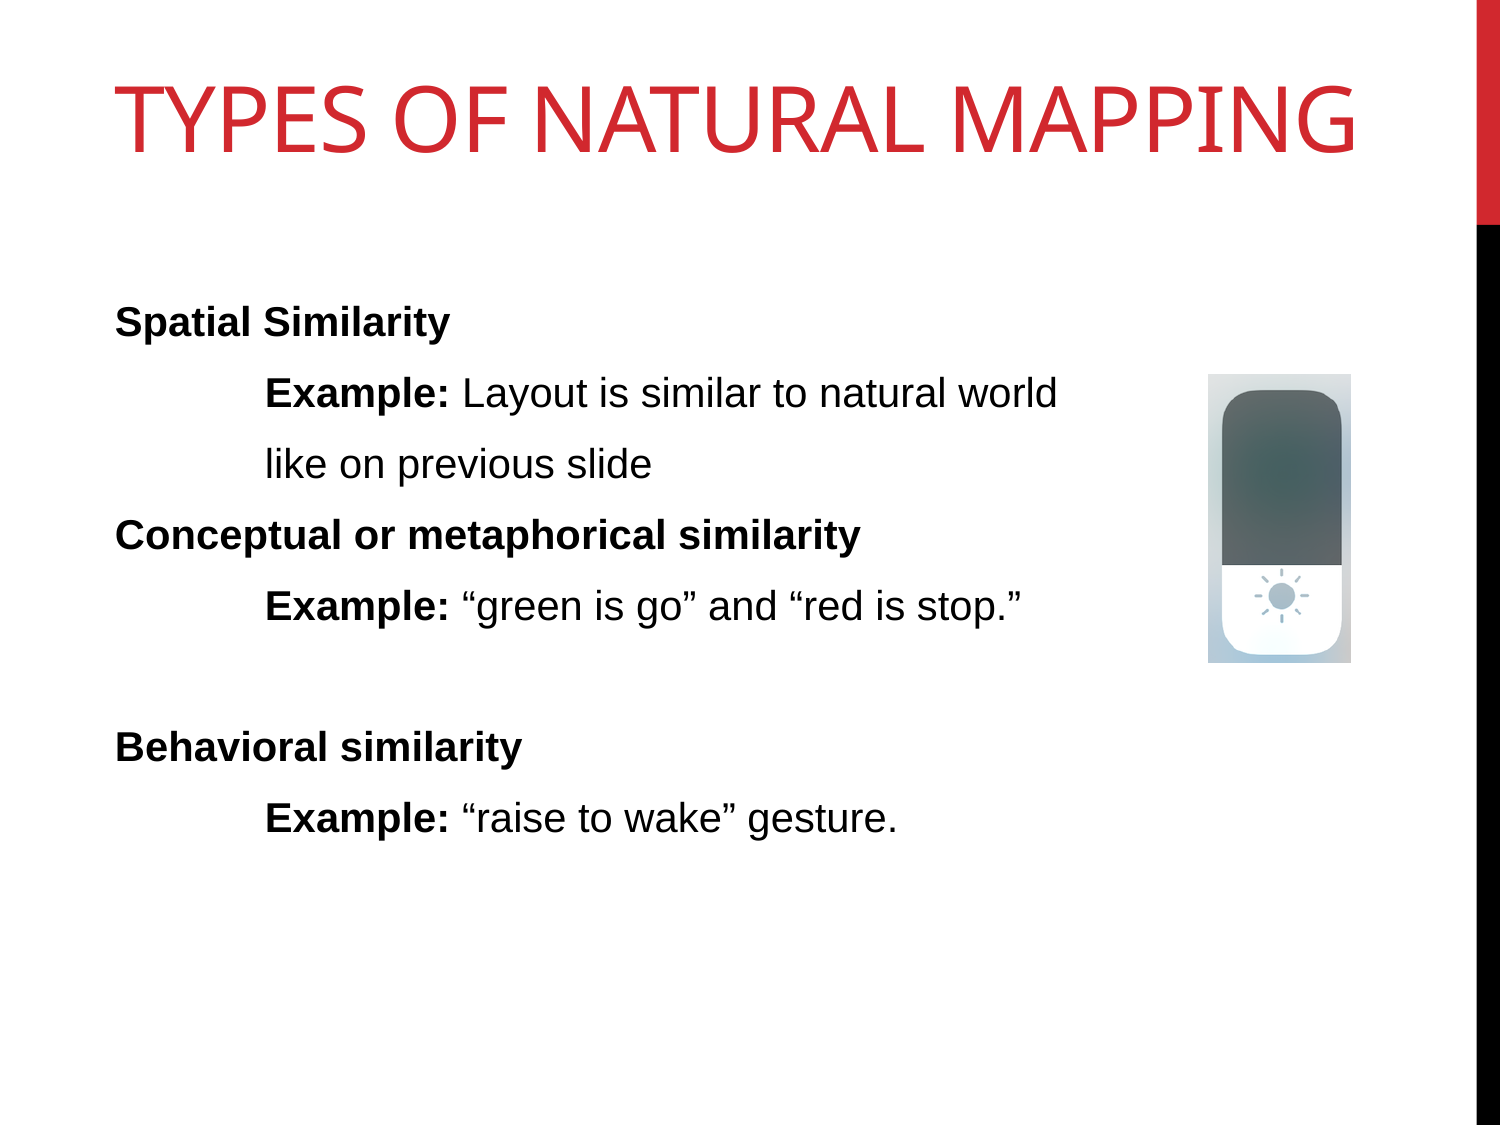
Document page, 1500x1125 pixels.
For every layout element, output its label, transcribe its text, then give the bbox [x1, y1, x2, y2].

title Types of Natural Mapping [99, 44, 1425, 188]
picture [1208, 374, 1352, 663]
list Spatial Similarity Example: Layout is similar to natural world like on previous slide Conceptual or metaphorical similarity Example: “green is go” and “red is stop.” Behavioral similarity Example: “raise to wake” gesture. [99, 287, 1438, 1013]
